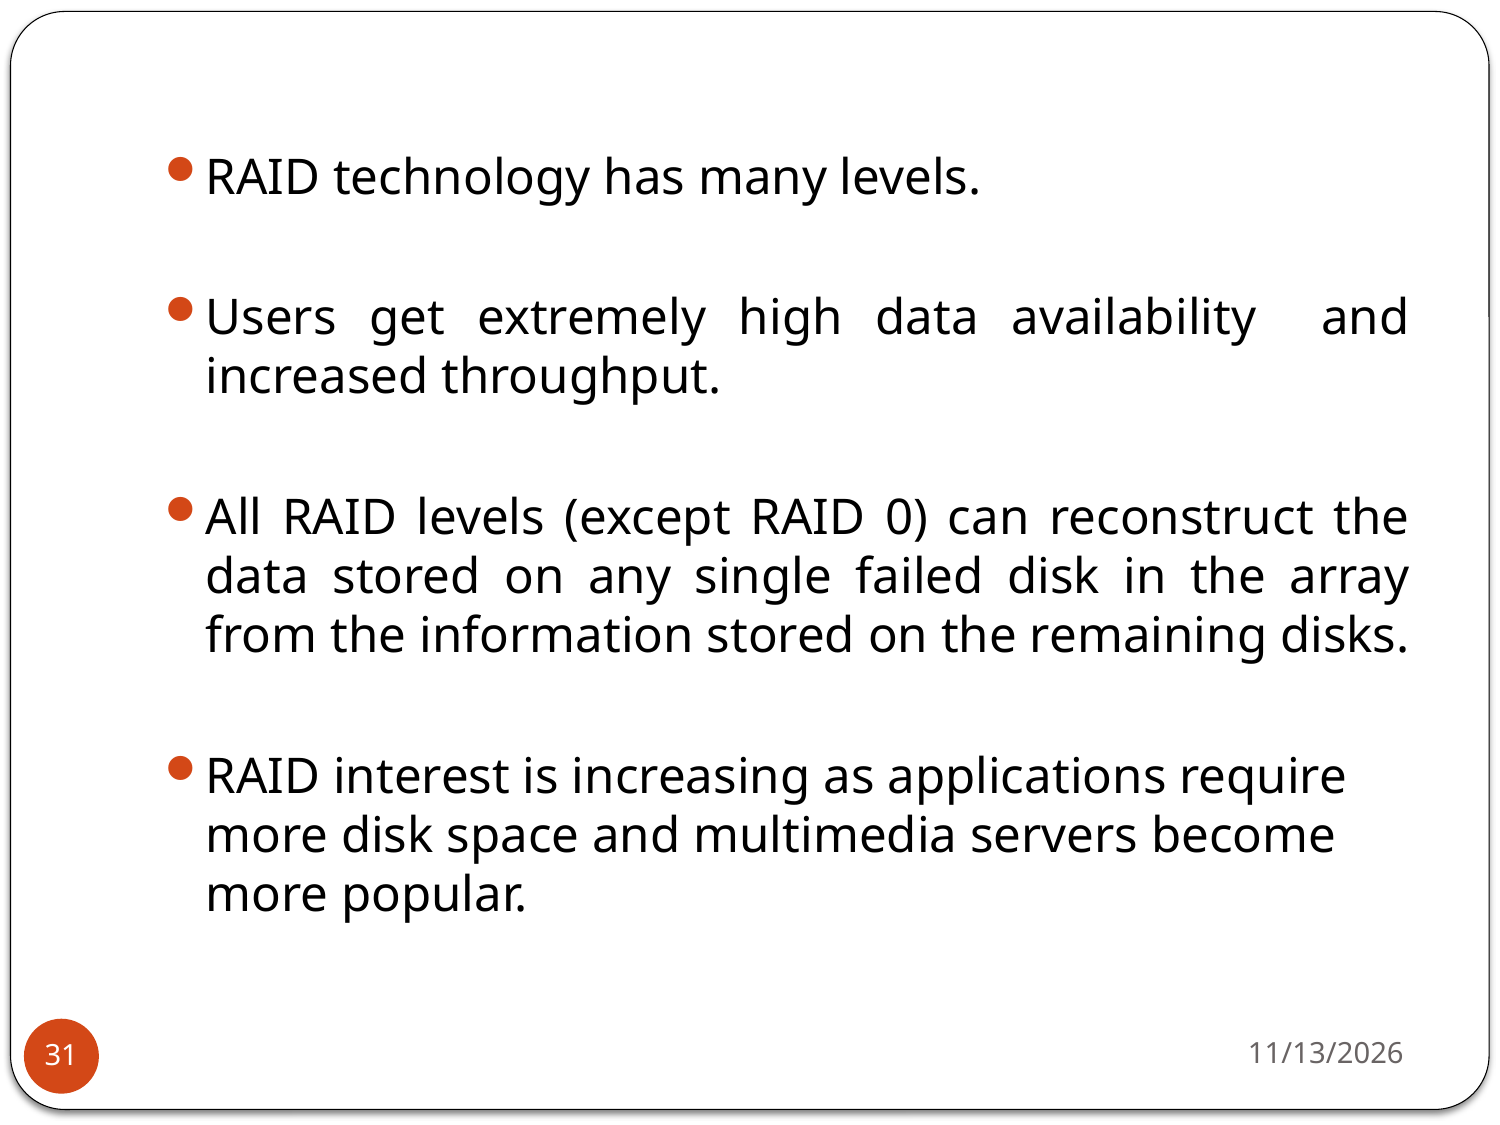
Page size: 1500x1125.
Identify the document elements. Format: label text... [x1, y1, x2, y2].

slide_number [1012, 1015, 1419, 1094]
slide_number 31 [23, 1018, 99, 1094]
list RAID technology has many levels. Users get extremely high data availability and increased throughput. All RAID levels (except RAID 0) can reconstruct the data stored on any single failed disk in the array from the information stored on the remaining disks. RAID interest is increasing as applications require more disk space and multimedia servers become more popular. [150, 137, 1425, 988]
